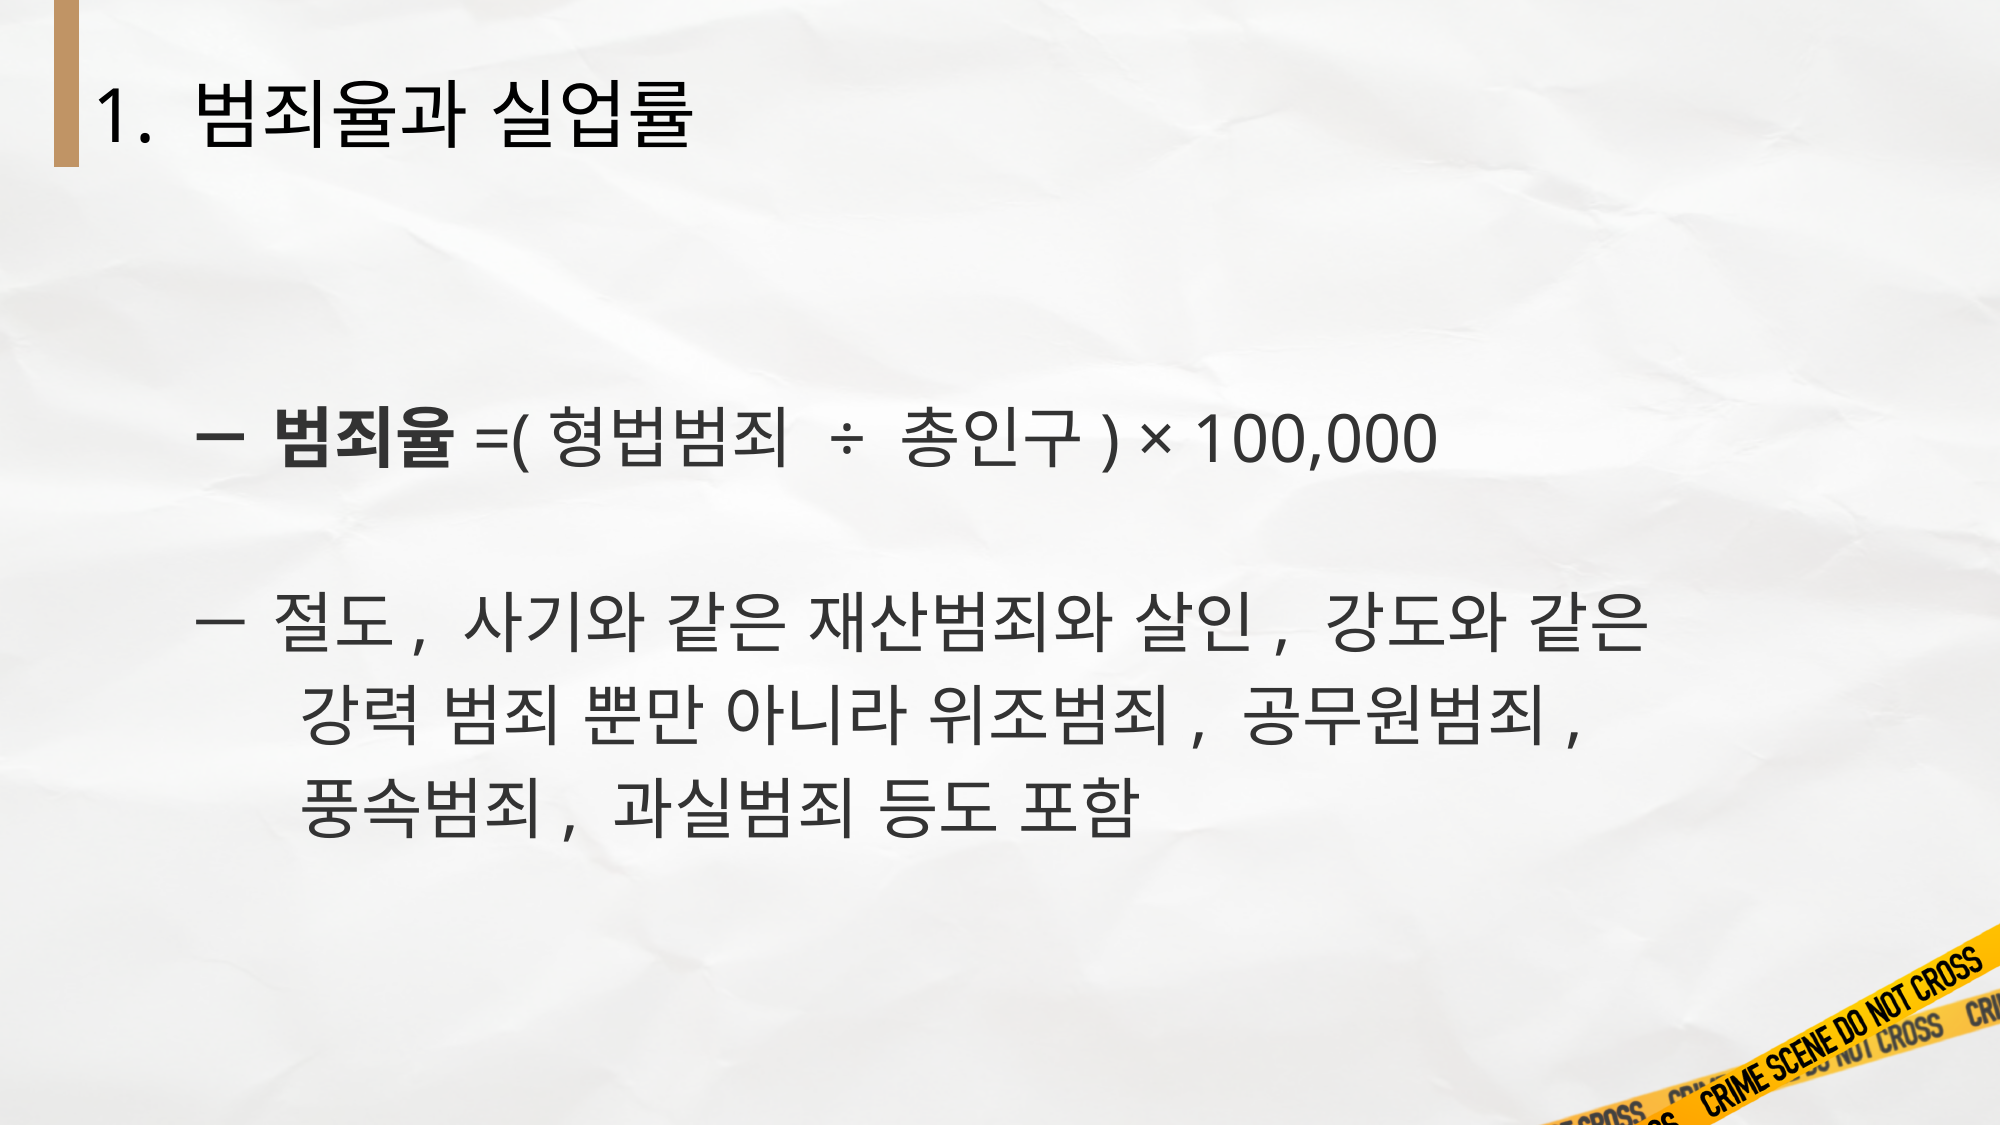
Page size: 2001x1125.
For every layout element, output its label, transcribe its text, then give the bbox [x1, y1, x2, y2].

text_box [54, 0, 1945, 167]
picture [1490, 735, 2000, 1125]
text_box － 범죄율=(형법범죄 ÷ 총인구) × 100,000 － 절도, 사기와 같은 재산범죄와 살인, 강도와 같은 강력 범죄 뿐만 아니라 위조범죄, 공무원범죄, 풍속범죄, 과실범죄 등도 포함 [137, 396, 1863, 1111]
